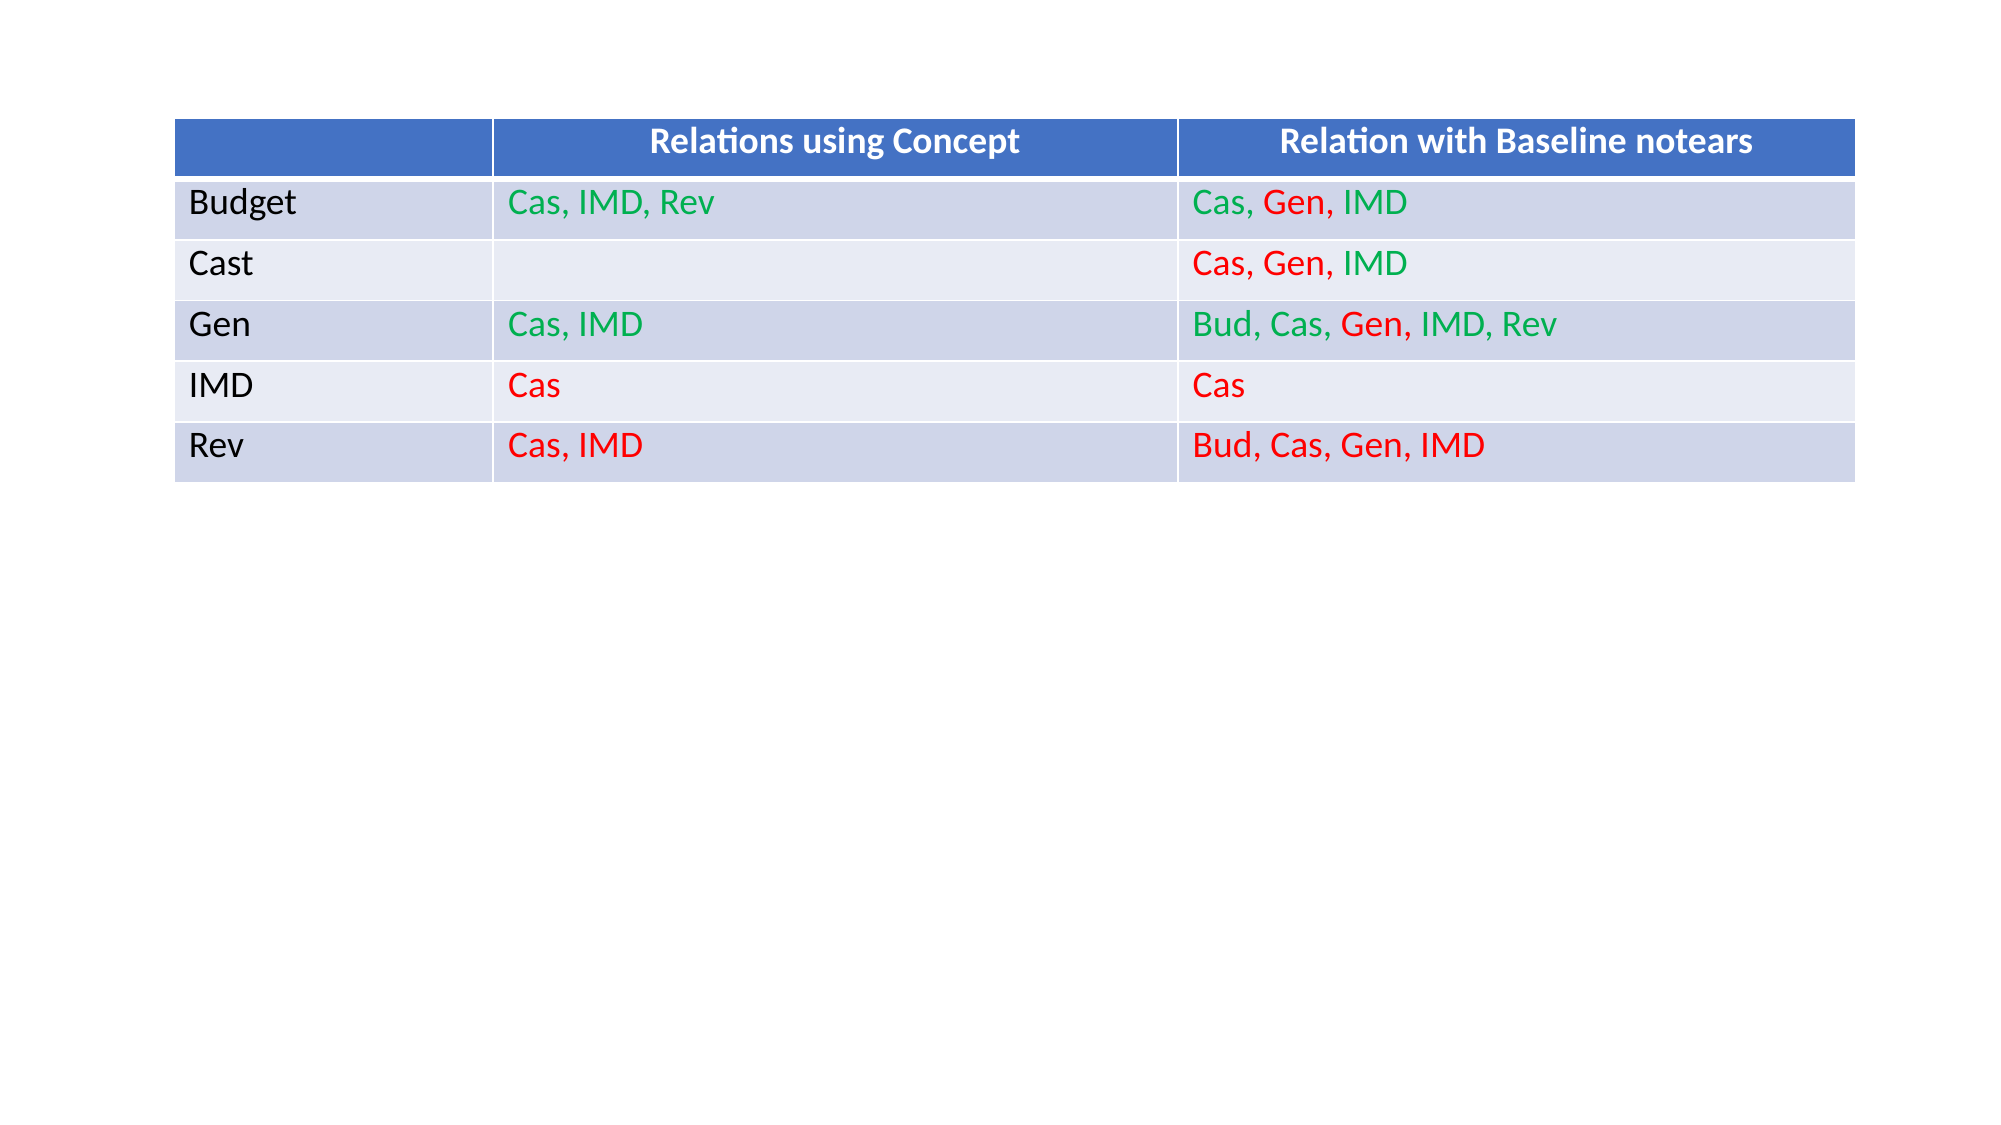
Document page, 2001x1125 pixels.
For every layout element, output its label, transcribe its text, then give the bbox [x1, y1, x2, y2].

table_header Relation with Baseline notears [1179, 119, 1855, 176]
table_cell Rev [175, 423, 492, 482]
table_cell Budget [175, 182, 492, 239]
table_cell Cast [175, 241, 492, 300]
table_header [175, 119, 492, 176]
table_cell Bud, Cas, Gen, IMD, Rev [1179, 301, 1855, 360]
table_cell Cas, IMD, Rev [494, 182, 1177, 239]
table_cell Cas, Gen, IMD [1179, 182, 1855, 239]
table_cell IMD [175, 362, 492, 421]
table_cell Cas, IMD [494, 423, 1177, 482]
table_cell Cas [494, 362, 1177, 421]
table_cell [494, 241, 1177, 300]
table_header Relations using Concept [494, 119, 1177, 176]
table_cell Gen [175, 301, 492, 360]
table_cell Cas [1179, 362, 1855, 421]
table_cell Cas, IMD [494, 301, 1177, 360]
table_cell Cas, Gen, IMD [1179, 241, 1855, 300]
table_cell Bud, Cas, Gen, IMD [1179, 423, 1855, 482]
